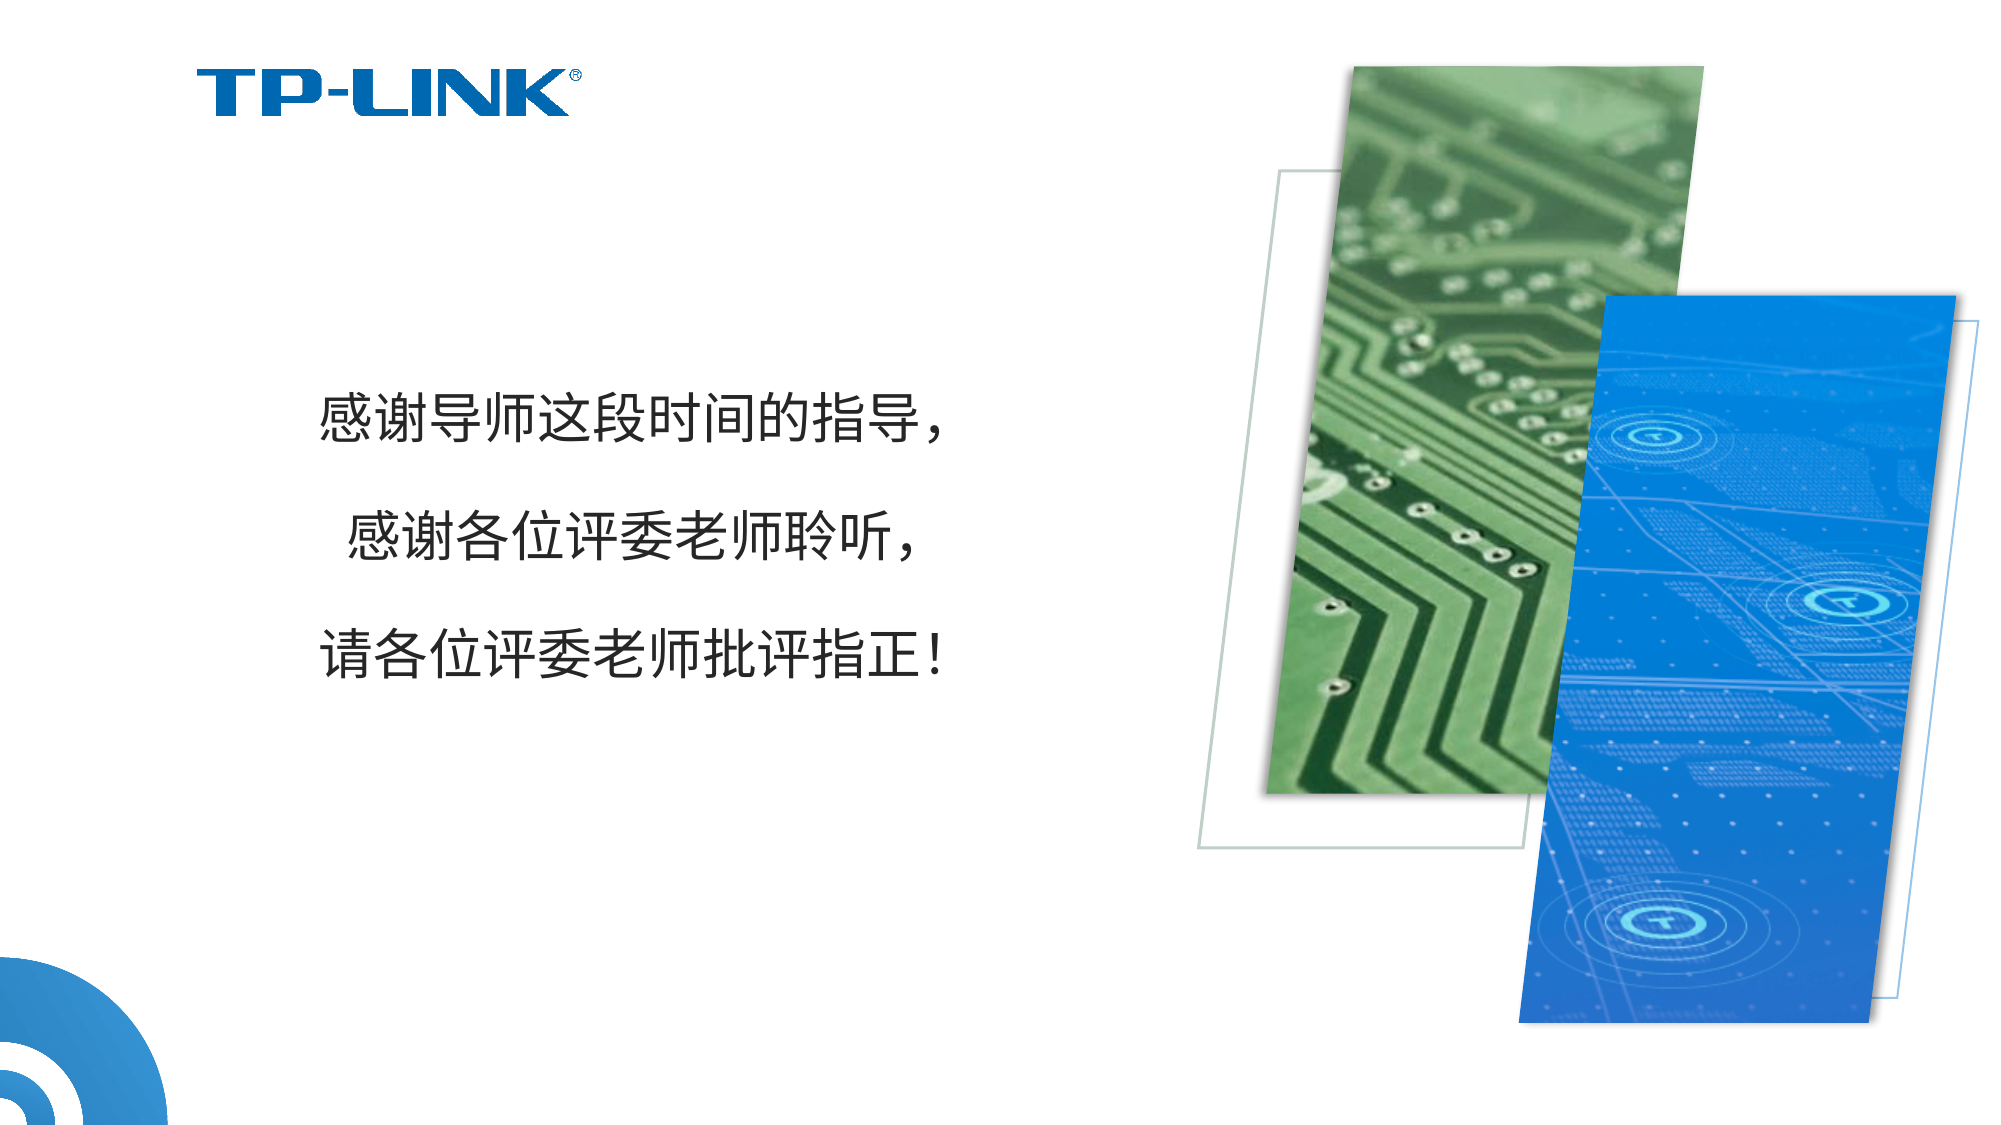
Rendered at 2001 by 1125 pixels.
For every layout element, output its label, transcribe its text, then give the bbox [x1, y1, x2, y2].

picture [1266, 66, 1957, 1023]
subtitle 感谢导师这段时间的指导， 感谢各位评委老师聆听， 请各位评委老师批评指正！ [178, 343, 1116, 694]
picture [183, 43, 595, 142]
